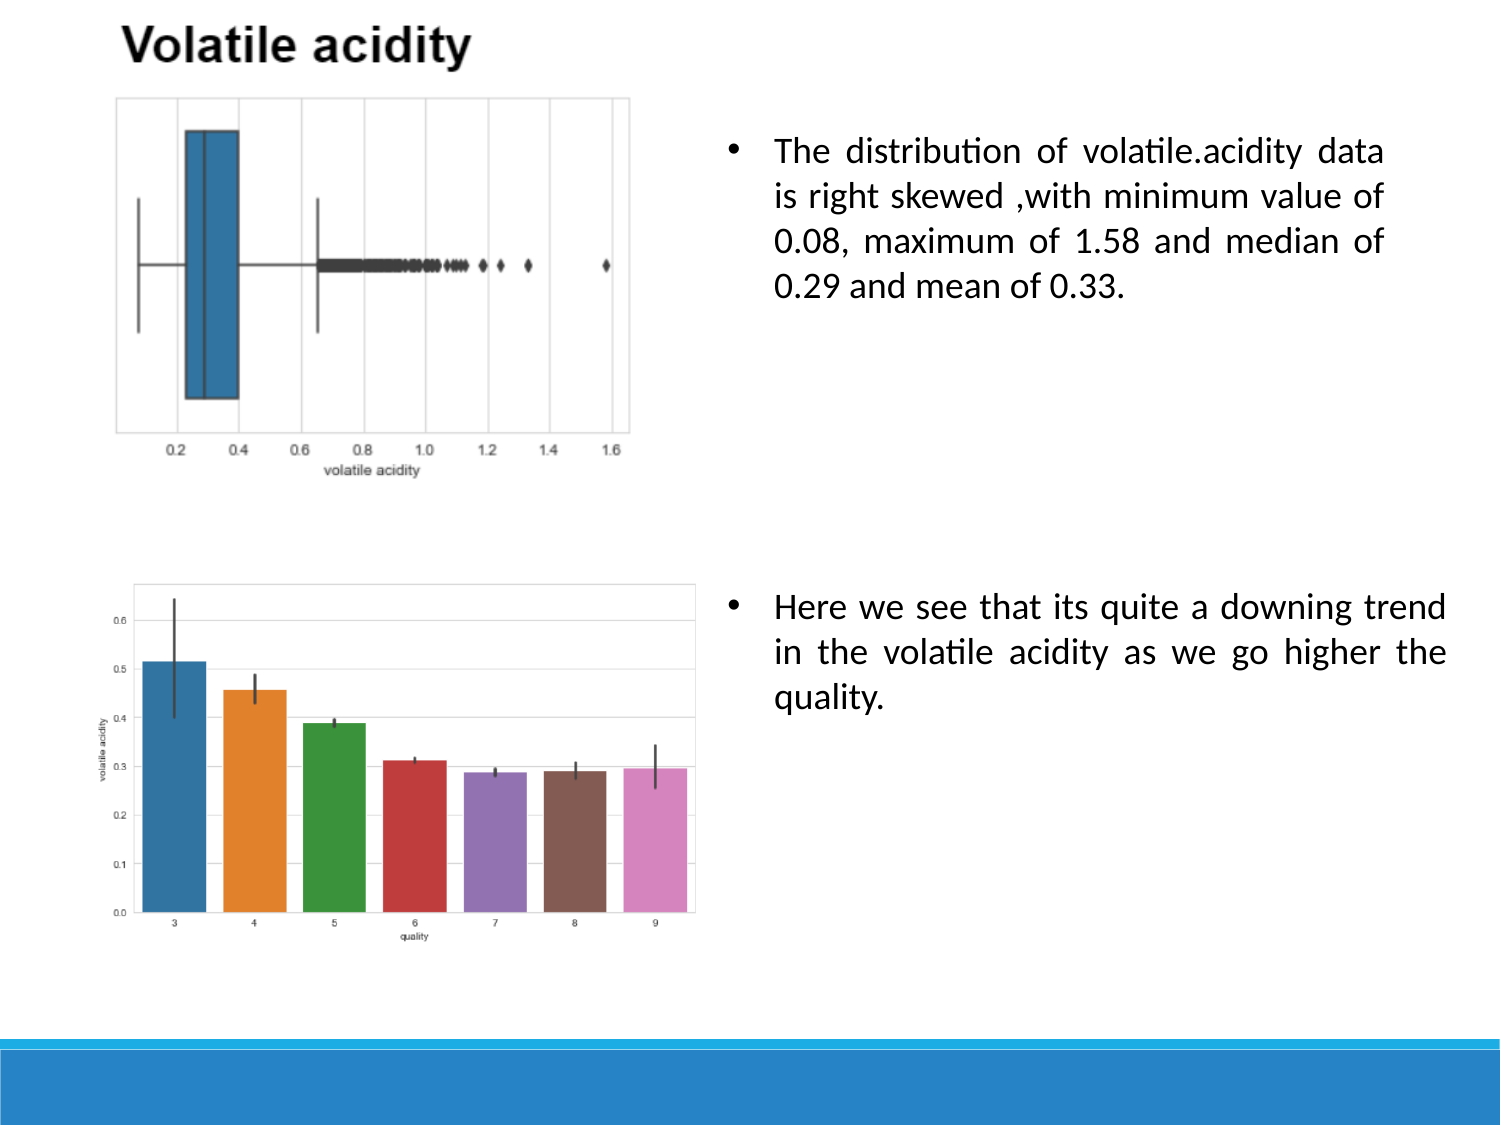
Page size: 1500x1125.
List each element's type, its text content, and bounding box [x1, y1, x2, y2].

picture [61, 0, 713, 501]
picture [80, 574, 717, 954]
text_box Here we see that its quite a downing trend in the volatile acidity as we go higher the quality. [722, 574, 1463, 725]
text_box The distribution of volatile.acidity data is right skewed ,with minimum value of 0.08, maximum of 1.58 and median of 0.29 and mean of 0.33. [720, 118, 1400, 314]
